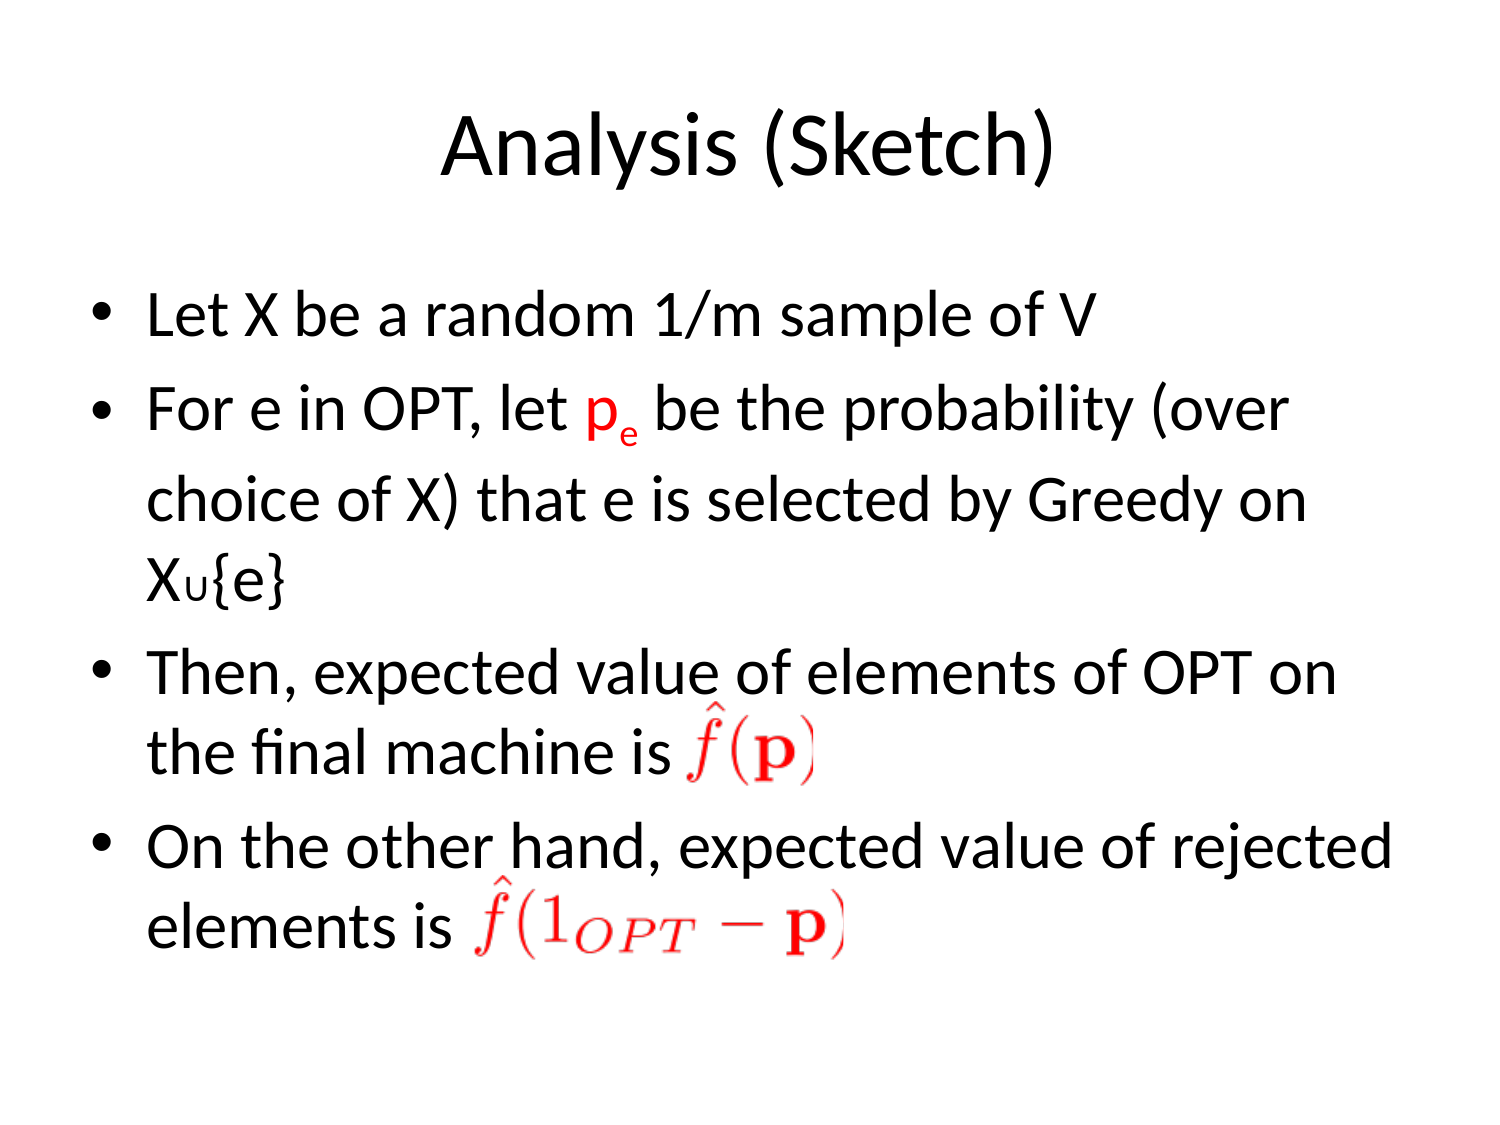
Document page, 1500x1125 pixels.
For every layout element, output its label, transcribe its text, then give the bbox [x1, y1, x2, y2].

list Let X be a random 1/m sample of V For e in OPT, let pe be the probability (over choice of X) that e is selected by Greedy on X∪{e} Then, expected value of elements of OPT on the final machine is On the other hand, expected value of rejected elements is [75, 262, 1425, 1005]
picture [683, 701, 814, 787]
title Analysis (Sketch) [75, 45, 1425, 233]
picture [472, 875, 844, 962]
